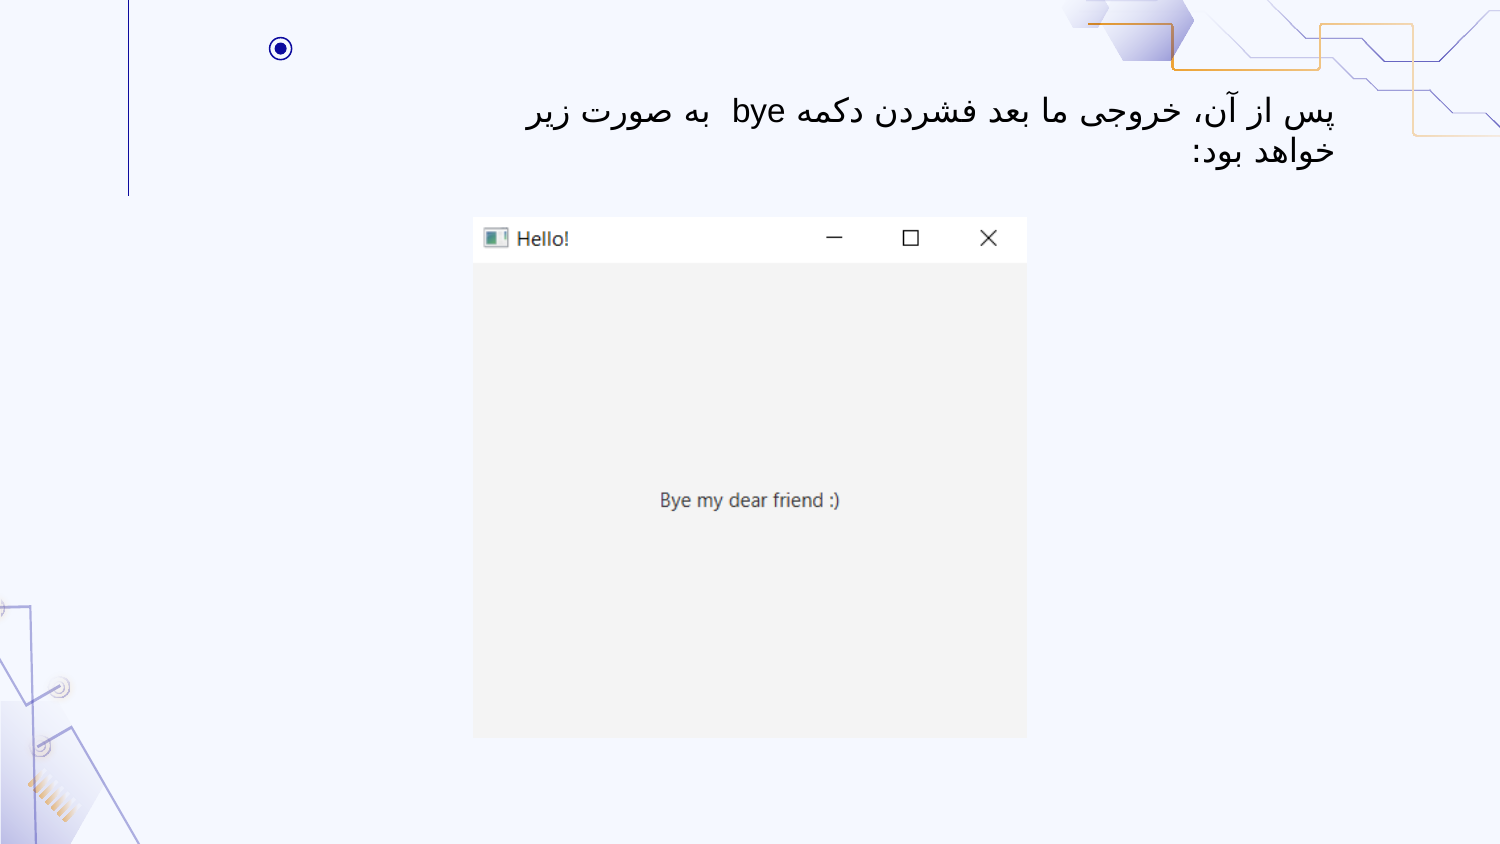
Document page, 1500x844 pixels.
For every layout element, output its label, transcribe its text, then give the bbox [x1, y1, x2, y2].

text_box پس از آن، خروجی ما بعد فشردن دکمه bye به صورت زیر خواهد بود: [432, 82, 1351, 177]
picture [472, 216, 1028, 738]
